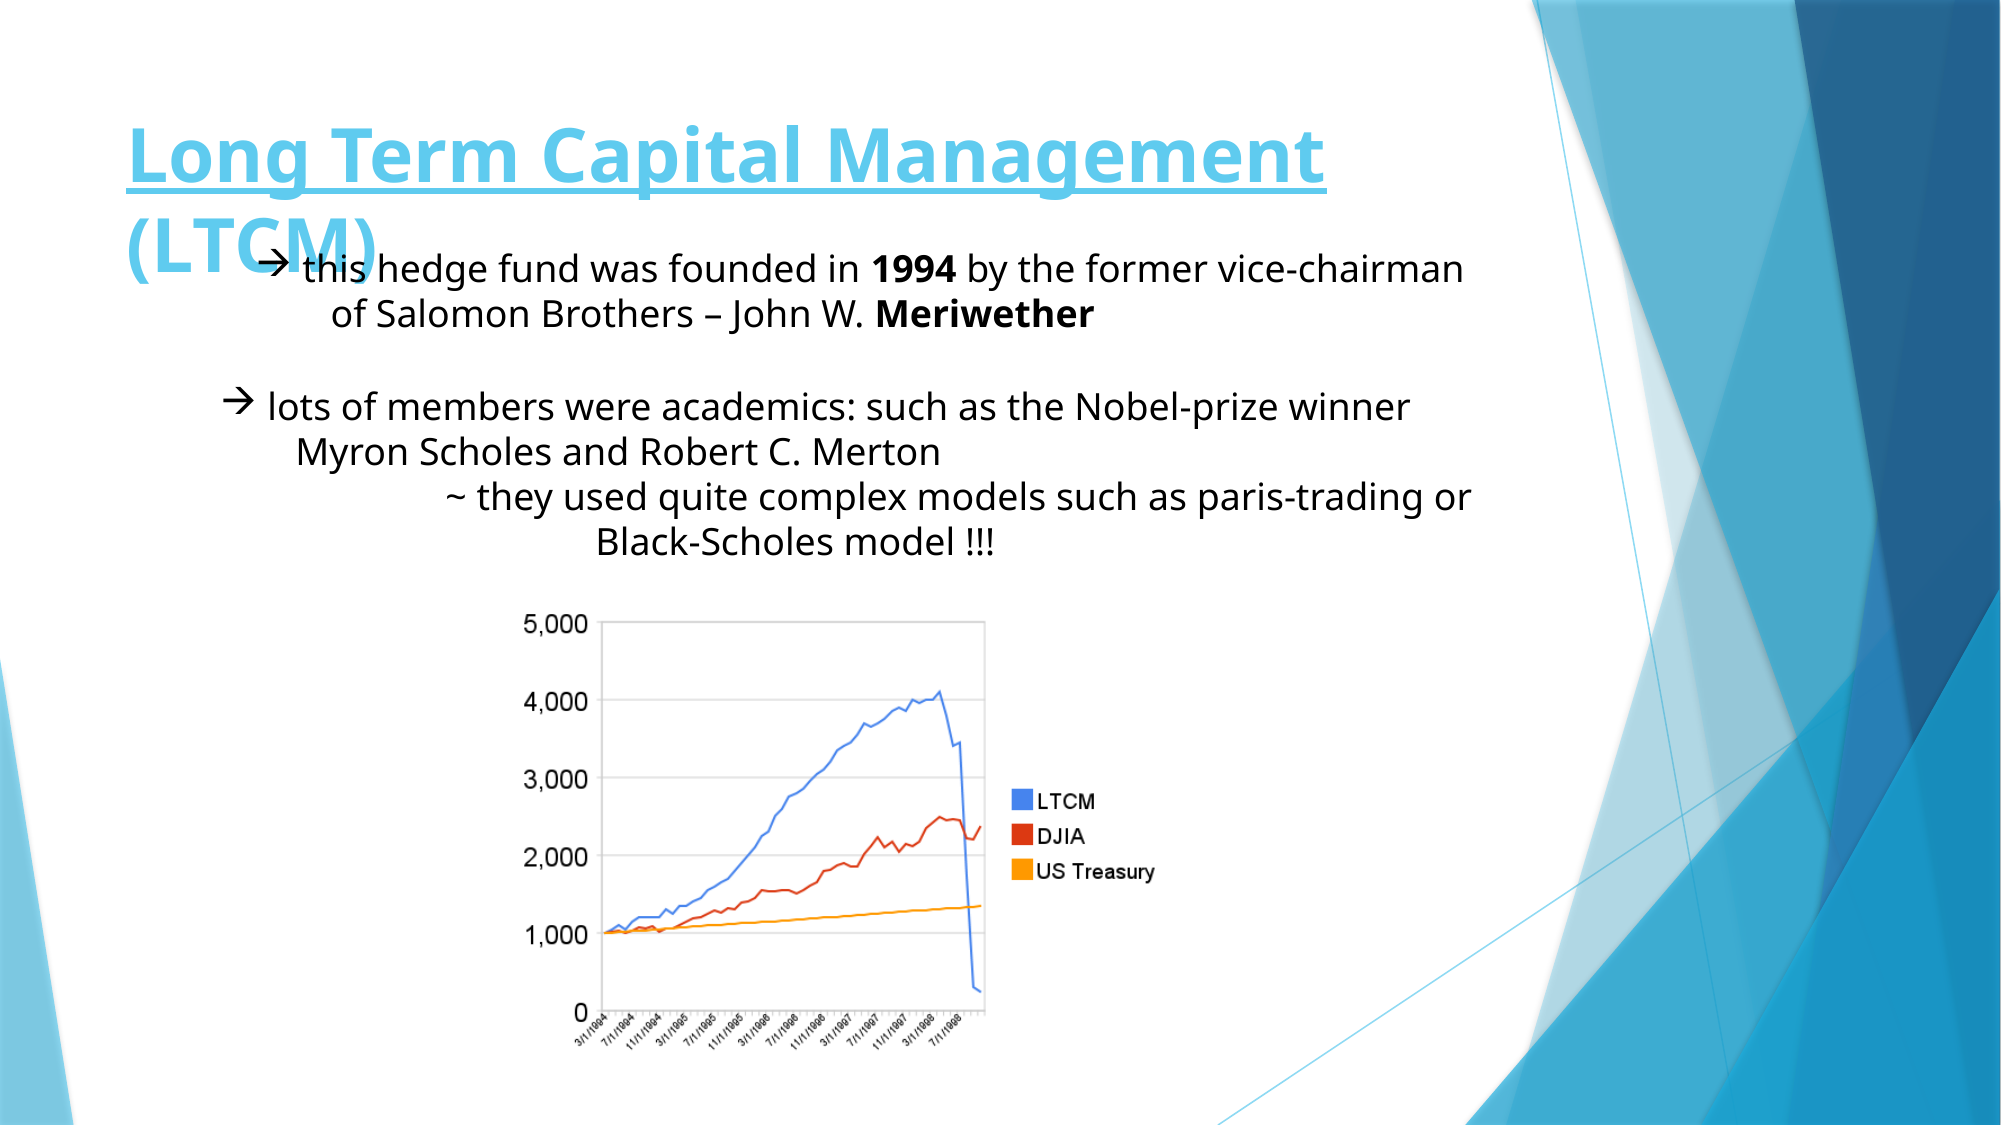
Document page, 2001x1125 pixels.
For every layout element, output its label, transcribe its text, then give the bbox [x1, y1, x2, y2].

picture [494, 603, 1175, 1066]
text_box lots of members were academics: such as the Nobel-prize winner Myron Scholes and Robert C. Merton ~ they used quite complex models such as paris-trading or Black-Scholes model !!! [205, 375, 1488, 571]
title Long Term Capital Management (LTCM) [111, 99, 1522, 317]
text_box this hedge fund was founded in 1994 by the former vice-chairman of Salomon Brothers – John W. Meriwether [240, 237, 1480, 343]
